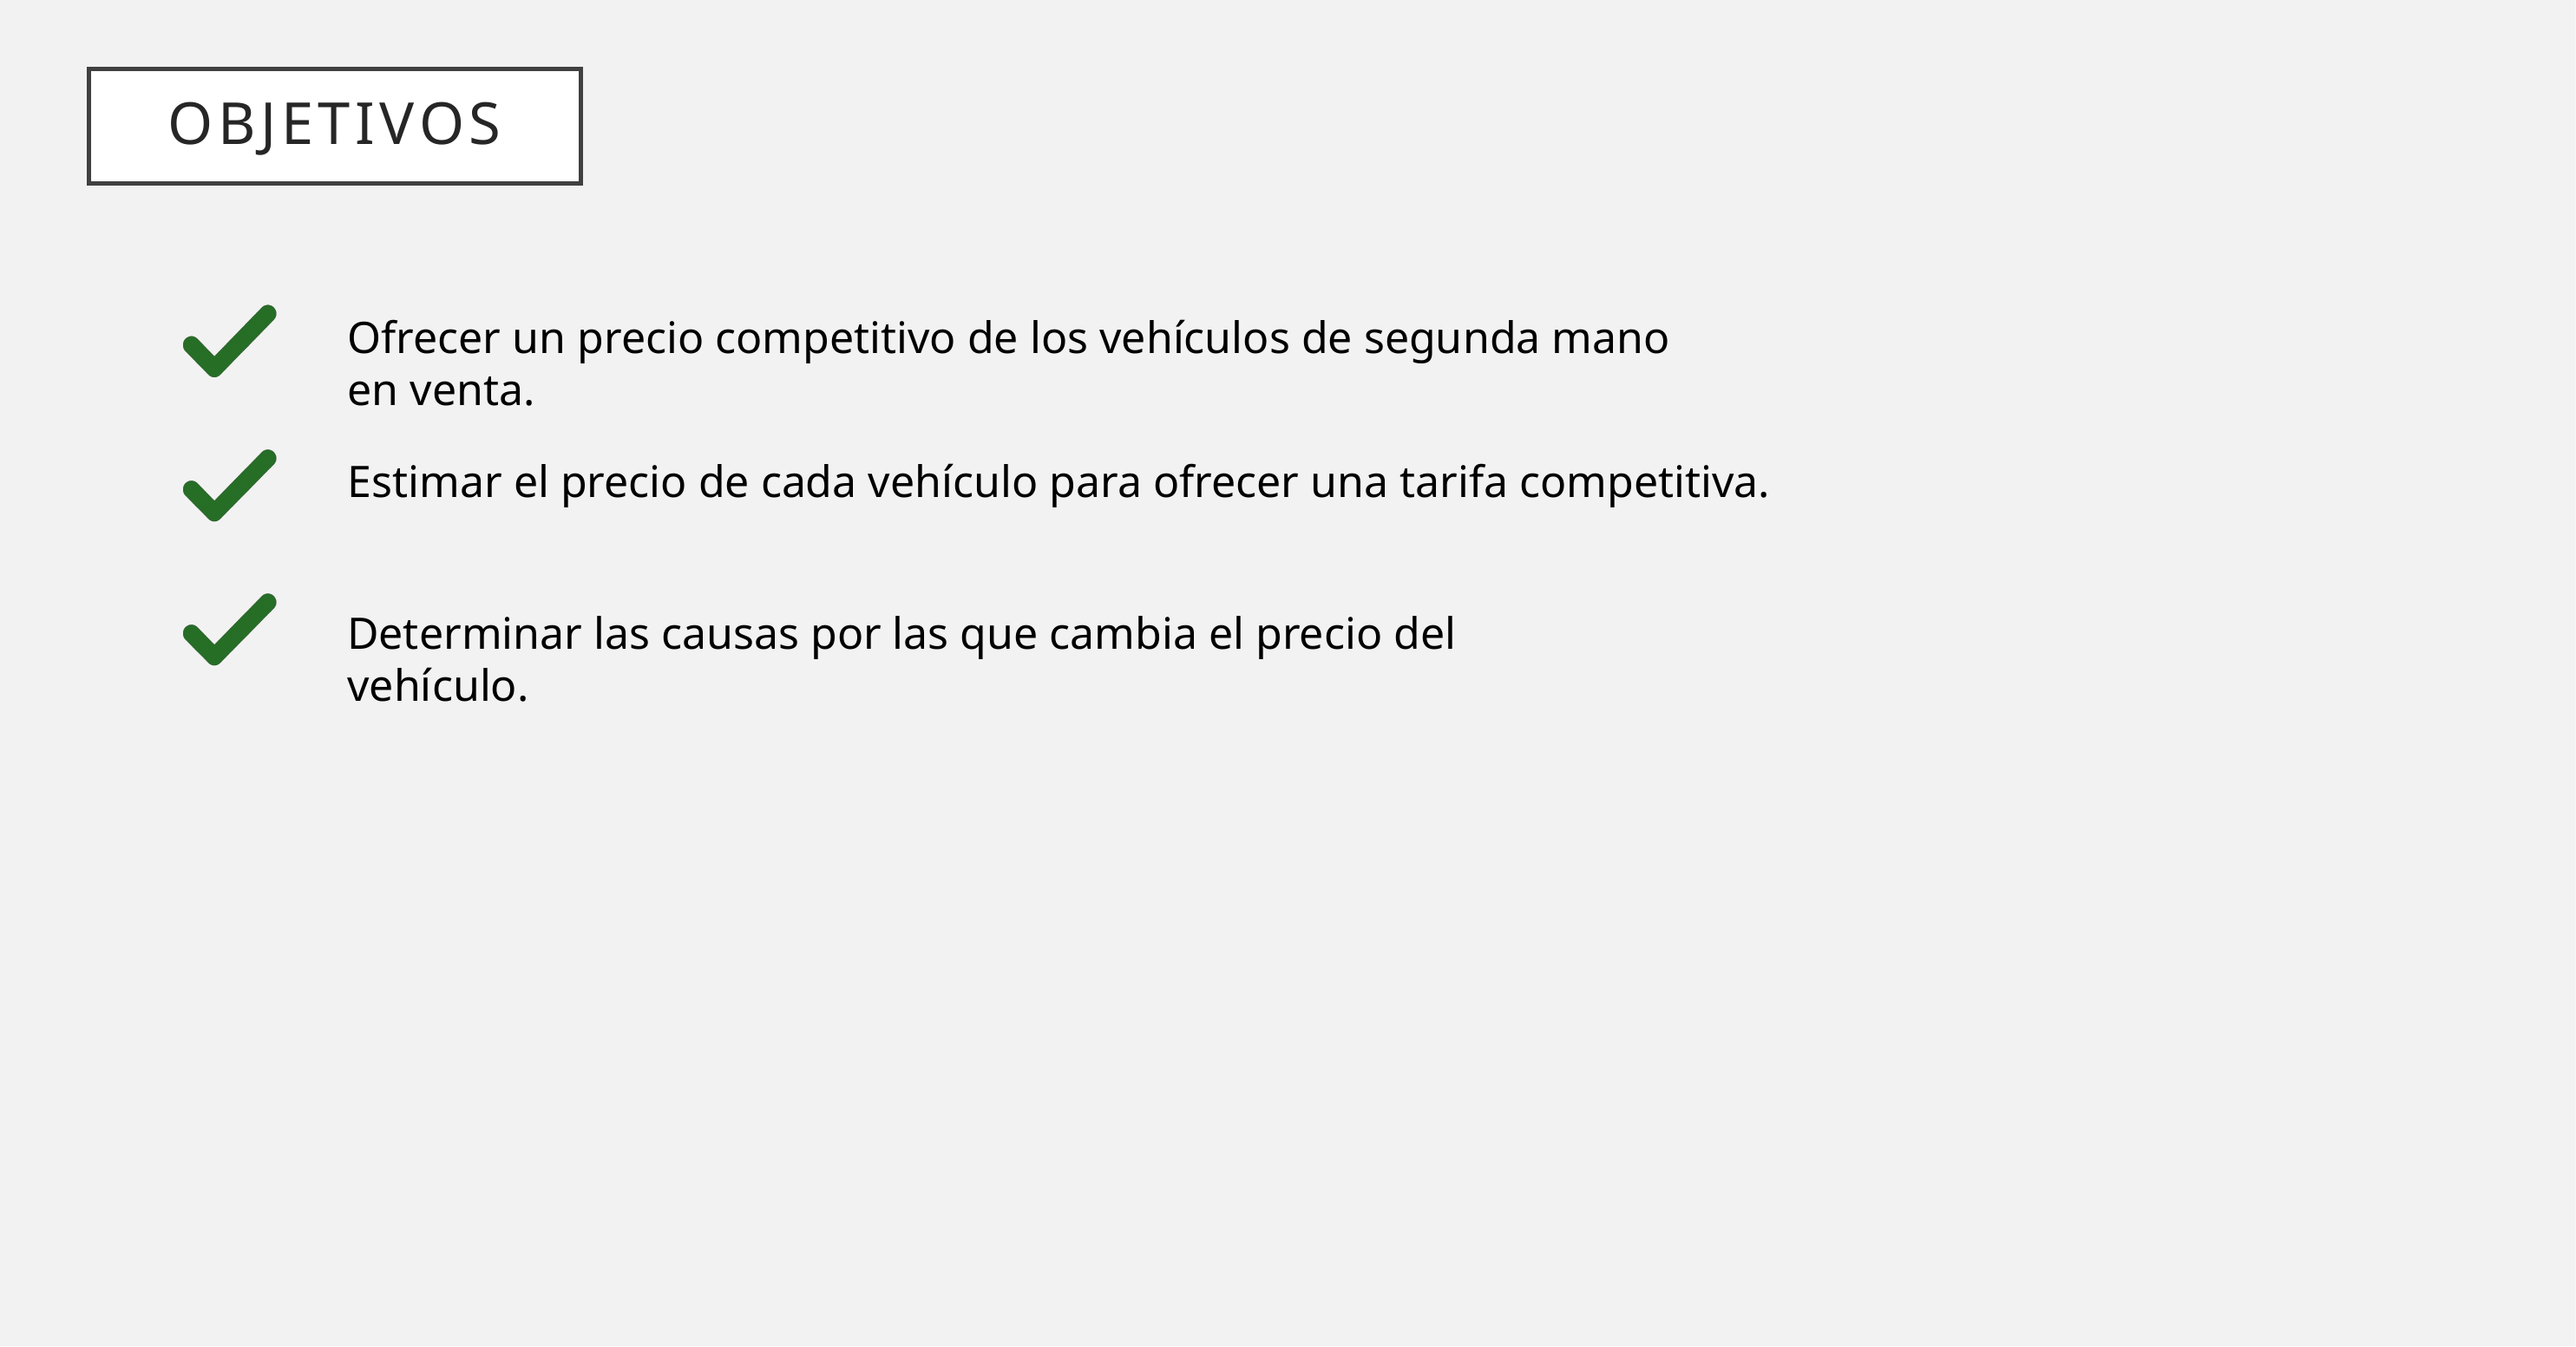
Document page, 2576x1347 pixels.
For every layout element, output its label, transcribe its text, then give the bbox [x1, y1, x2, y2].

picture [174, 430, 286, 546]
text_box Determinar las causas por las que cambia el precio del vehículo. [334, 598, 1623, 716]
picture [174, 285, 286, 402]
text_box Ofrecer un precio competitivo de los vehículos de segunda mano en venta. [334, 303, 1729, 421]
title objetivos [87, 67, 583, 186]
picture [174, 574, 286, 690]
list Estimar el precio de cada vehículo para ofrecer una tarifa competitiva. [334, 448, 1968, 1057]
